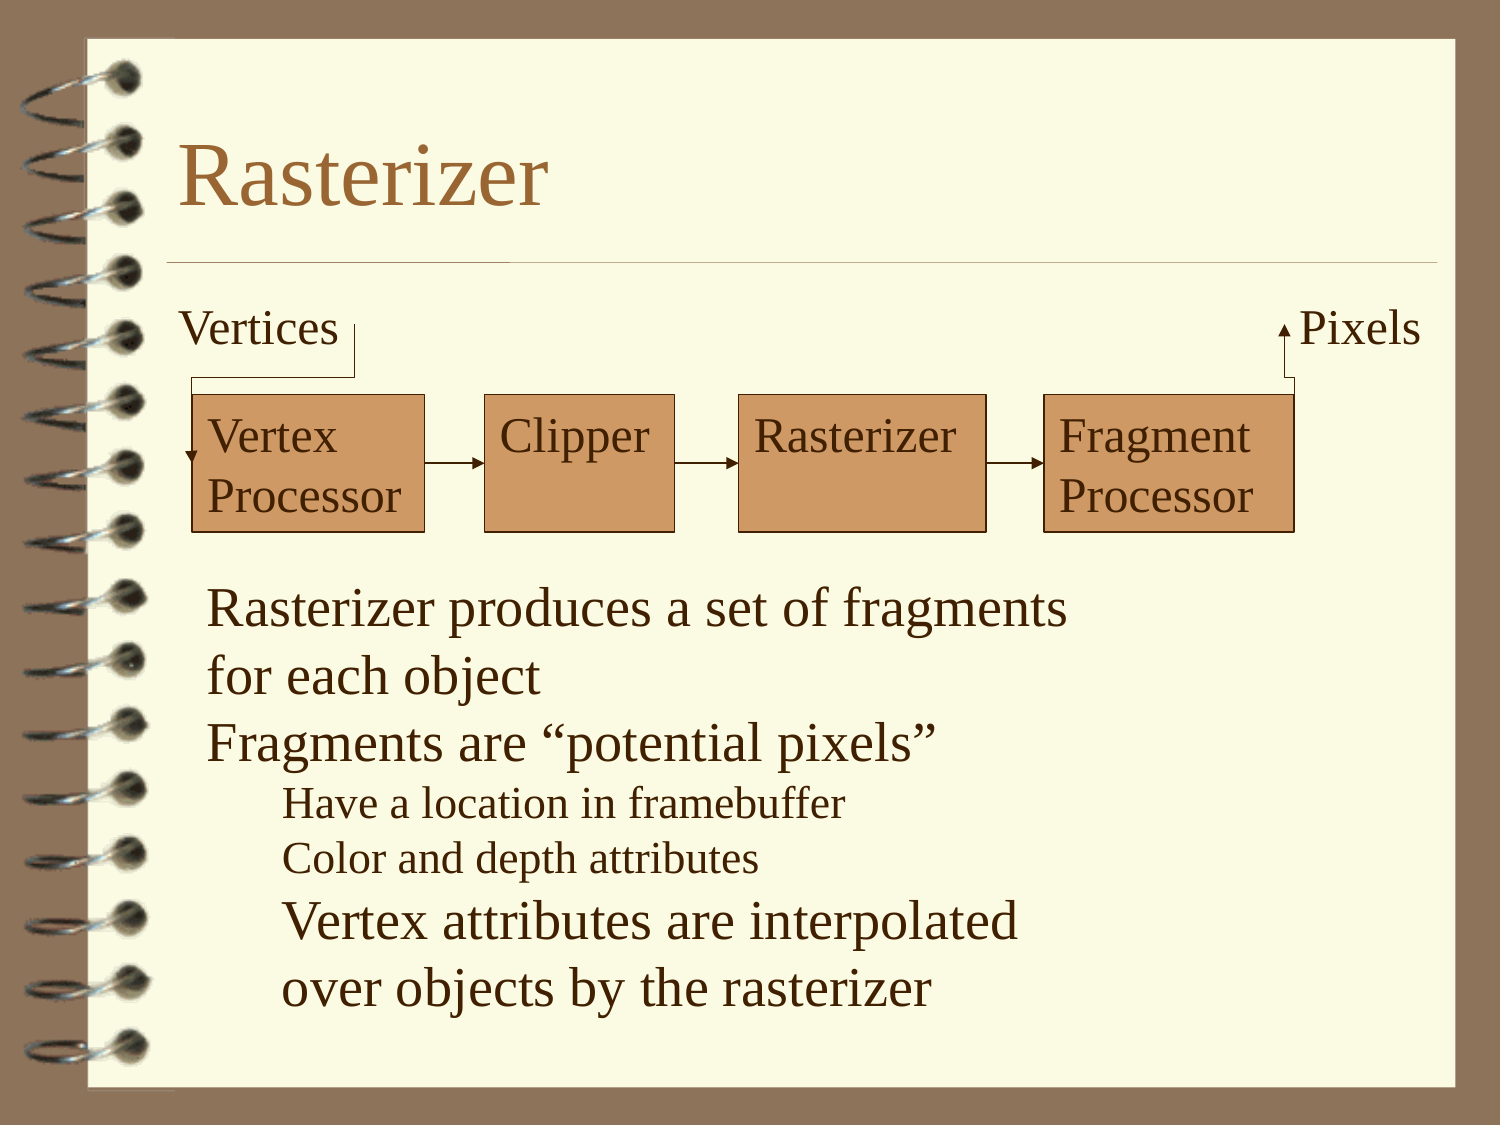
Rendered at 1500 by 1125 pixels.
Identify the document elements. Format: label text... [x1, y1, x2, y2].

text_box Fragment Processor [1043, 394, 1294, 532]
title Rasterizer [162, 75, 1438, 263]
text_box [1283, 324, 1294, 464]
text_box Vertex Processor [192, 394, 425, 532]
picture [0, 0, 175, 1125]
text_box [192, 324, 356, 464]
text_box Vertices [163, 286, 355, 362]
text_box Clipper [484, 394, 675, 532]
text_box Pixels [1284, 286, 1437, 362]
text_box Rasterizer [738, 394, 987, 532]
text_box Rasterizer produces a set of fragments for each object Fragments are “potential pixels” Have a location in framebuffer Color and depth attributes Vertex attributes are interpolated over objects by the rasterizer [192, 563, 1125, 1093]
